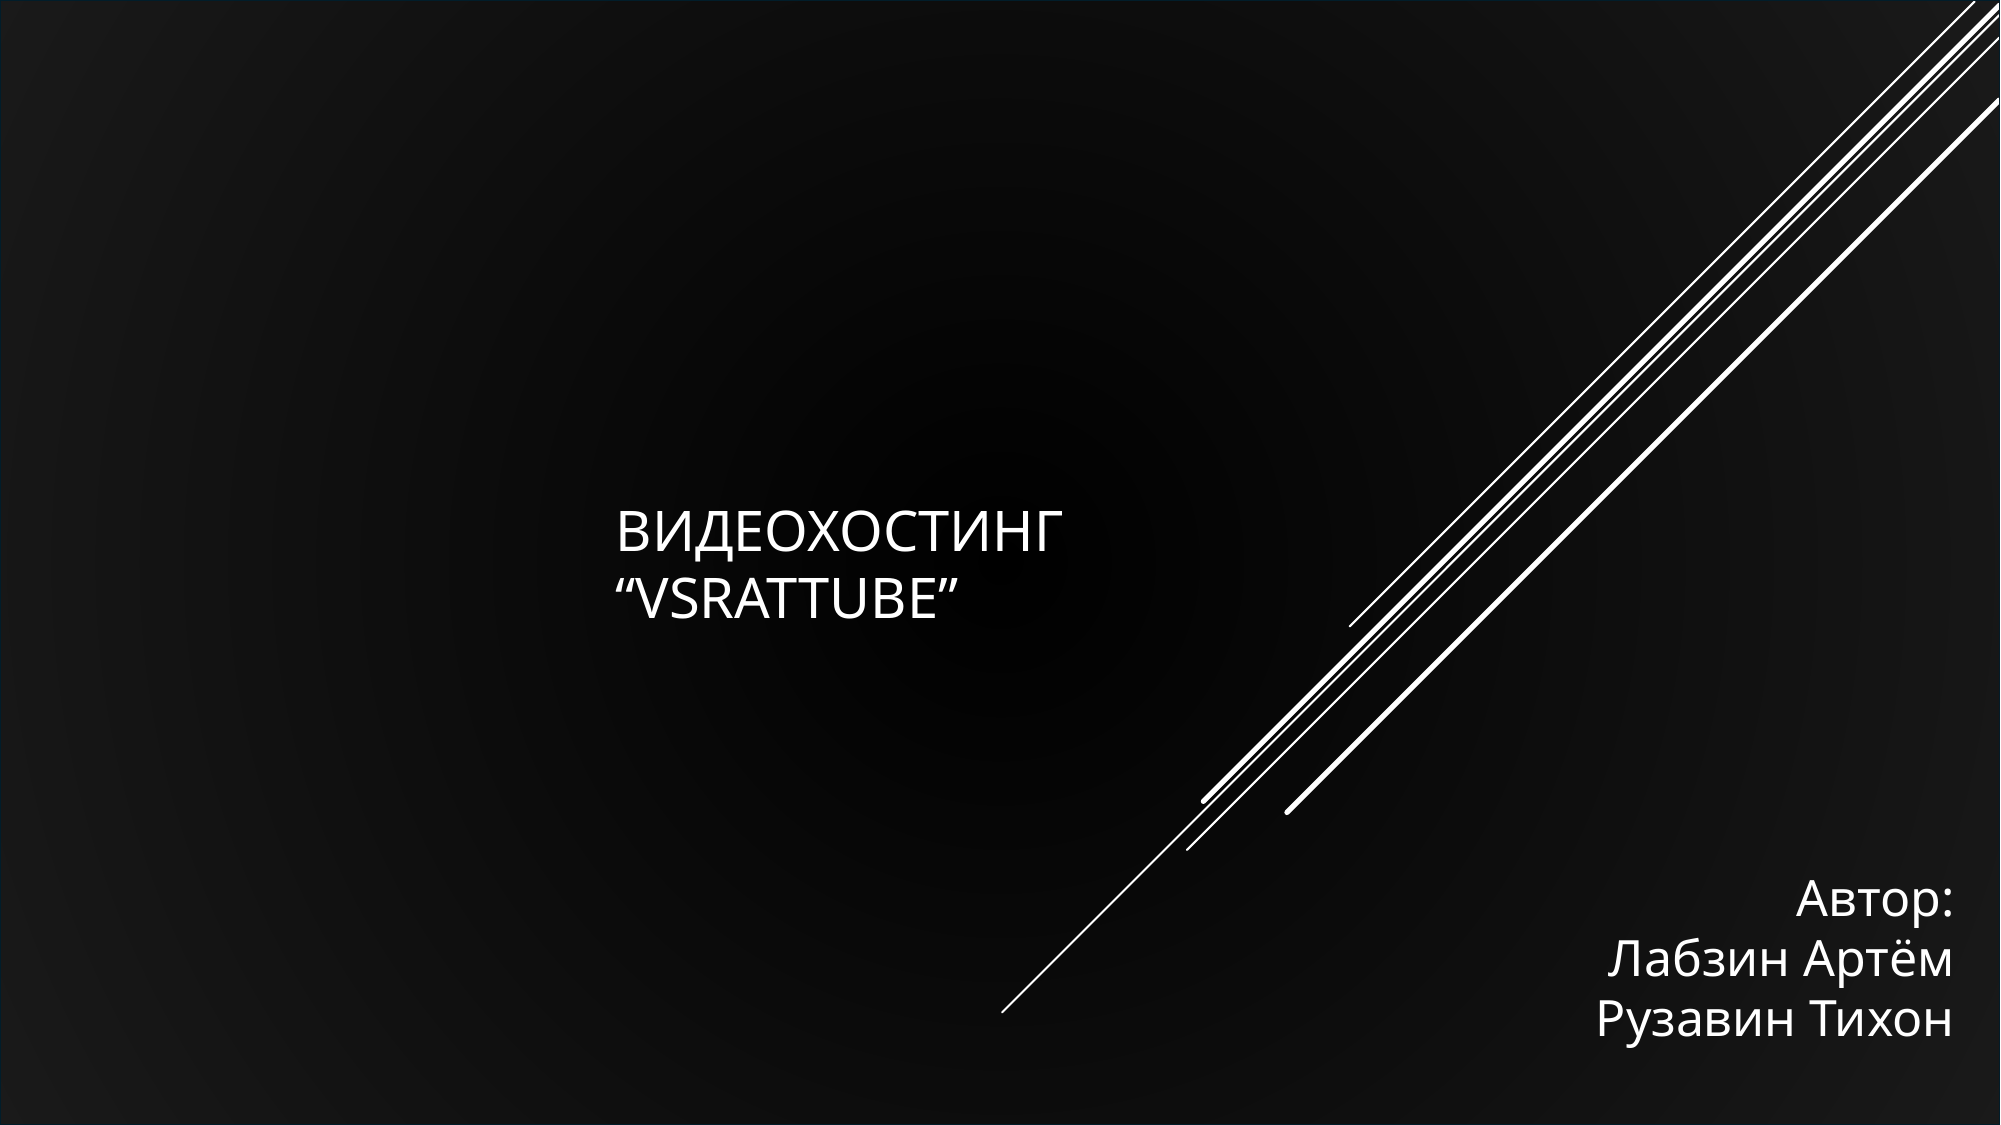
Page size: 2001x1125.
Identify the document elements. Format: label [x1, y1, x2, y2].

text_box [0, 0, 2000, 1125]
